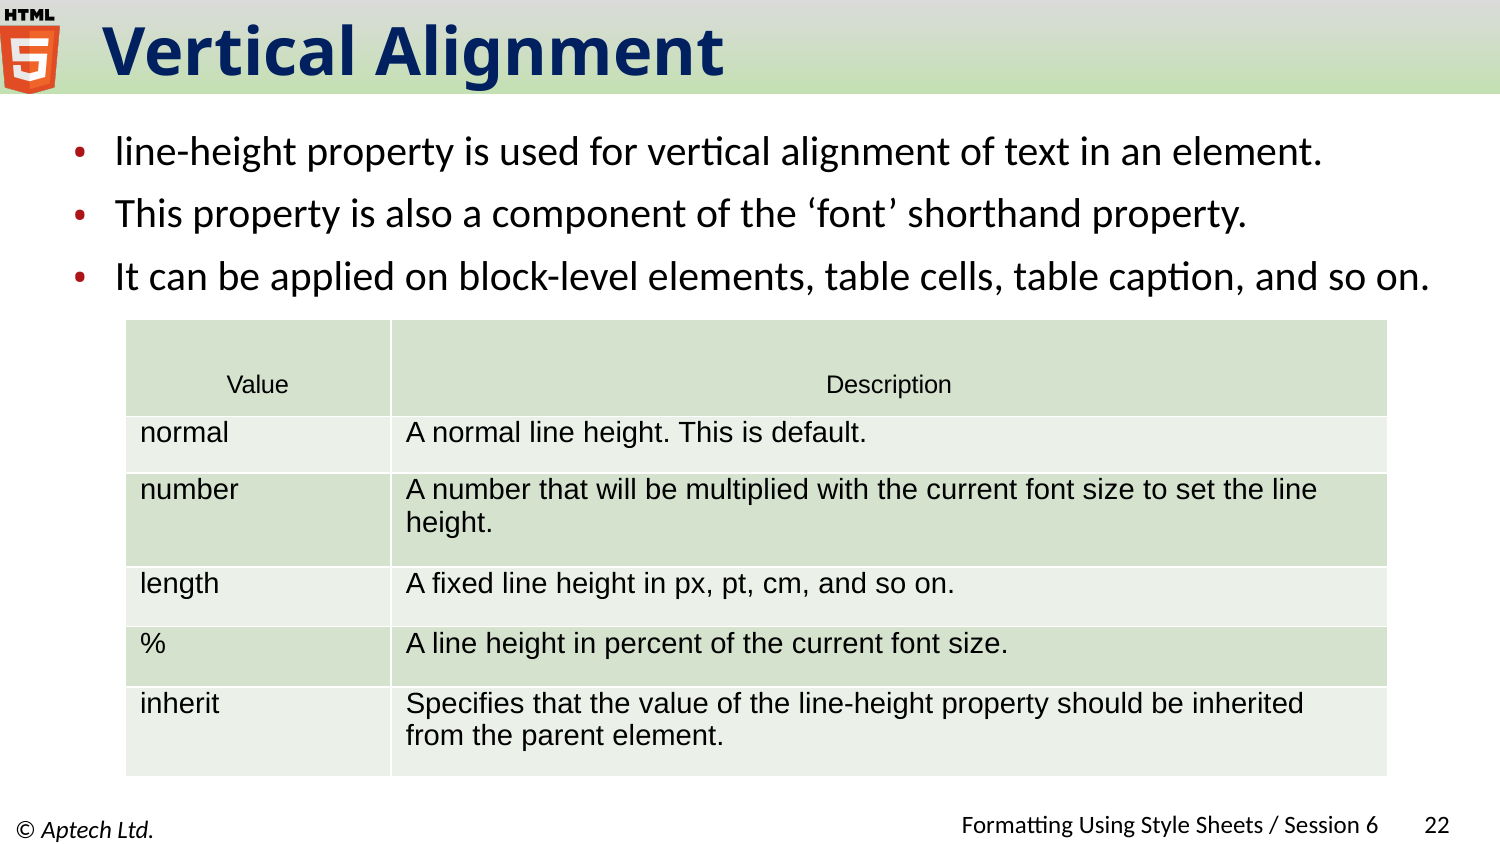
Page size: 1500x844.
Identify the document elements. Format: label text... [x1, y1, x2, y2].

text_box line-height property is used for vertical alignment of text in an element. This property is also a component of the ‘font’ shorthand property. It can be applied on block-level elements, table cells, table caption, and so on. [24, 93, 1465, 329]
table_cell normal [126, 417, 390, 472]
footer Formatting Using Style Sheets / Session 6 [412, 813, 1400, 835]
title Vertical Alignment [87, 18, 1338, 79]
table_cell A fixed line height in px, pt, cm, and so on. [392, 568, 1387, 626]
table_cell inherit [126, 688, 390, 776]
picture [0, 9, 72, 94]
table_cell number [126, 474, 390, 566]
table_cell length [126, 568, 390, 626]
table_cell A number that will be multiplied with the current font size to set the line height. [392, 474, 1387, 566]
table_cell A normal line height. This is default. [392, 417, 1387, 472]
table_cell % [126, 627, 390, 686]
table_header Value [126, 320, 390, 416]
table_cell A line height in percent of the current font size. [392, 627, 1387, 686]
table_header Description [392, 320, 1387, 416]
slide_number ‹#› [1400, 813, 1465, 835]
table_cell Specifies that the value of the line-height property should be inherited from the parent element. [392, 688, 1387, 776]
